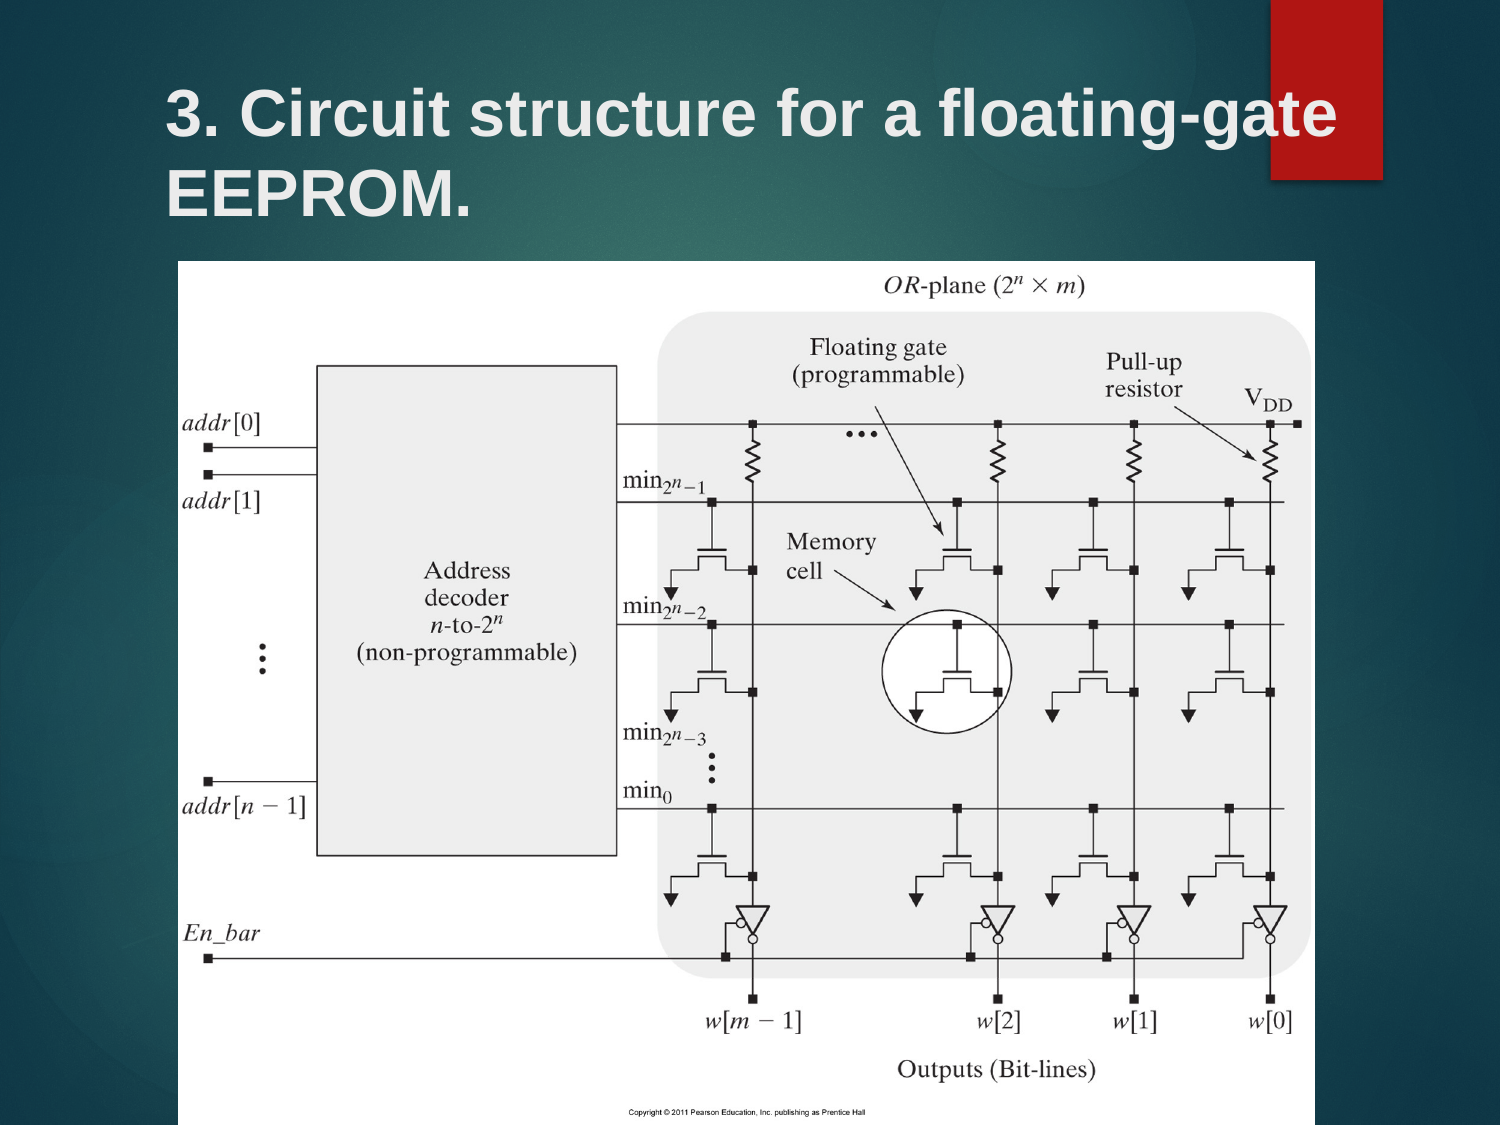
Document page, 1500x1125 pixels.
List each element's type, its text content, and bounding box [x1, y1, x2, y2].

title 3. Circuit structure for a floating-gate EEPROM. [150, 62, 1500, 175]
picture [178, 260, 1315, 1125]
